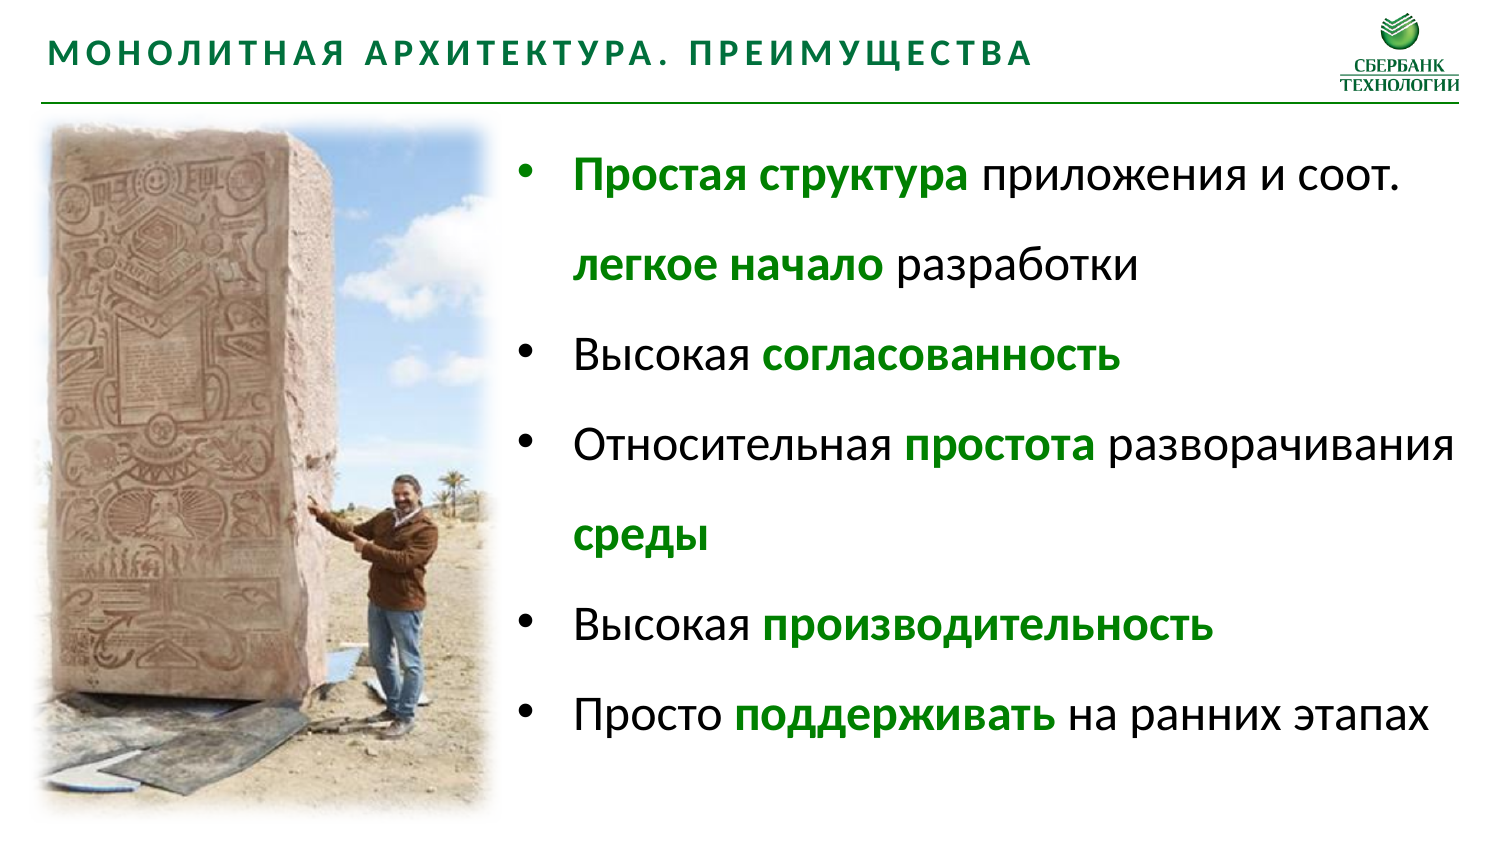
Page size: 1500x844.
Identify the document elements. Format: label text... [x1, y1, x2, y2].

text_box Простая структура приложения и соот. легкое начало разработки Высокая согласованность Относительная простота разворачивания среды Высокая производительность Просто поддерживать на ранних этапах [502, 102, 1500, 748]
picture [1340, 13, 1459, 91]
text_box Монолитная архитектура. Преимущества [47, 20, 1122, 73]
picture [28, 109, 503, 824]
